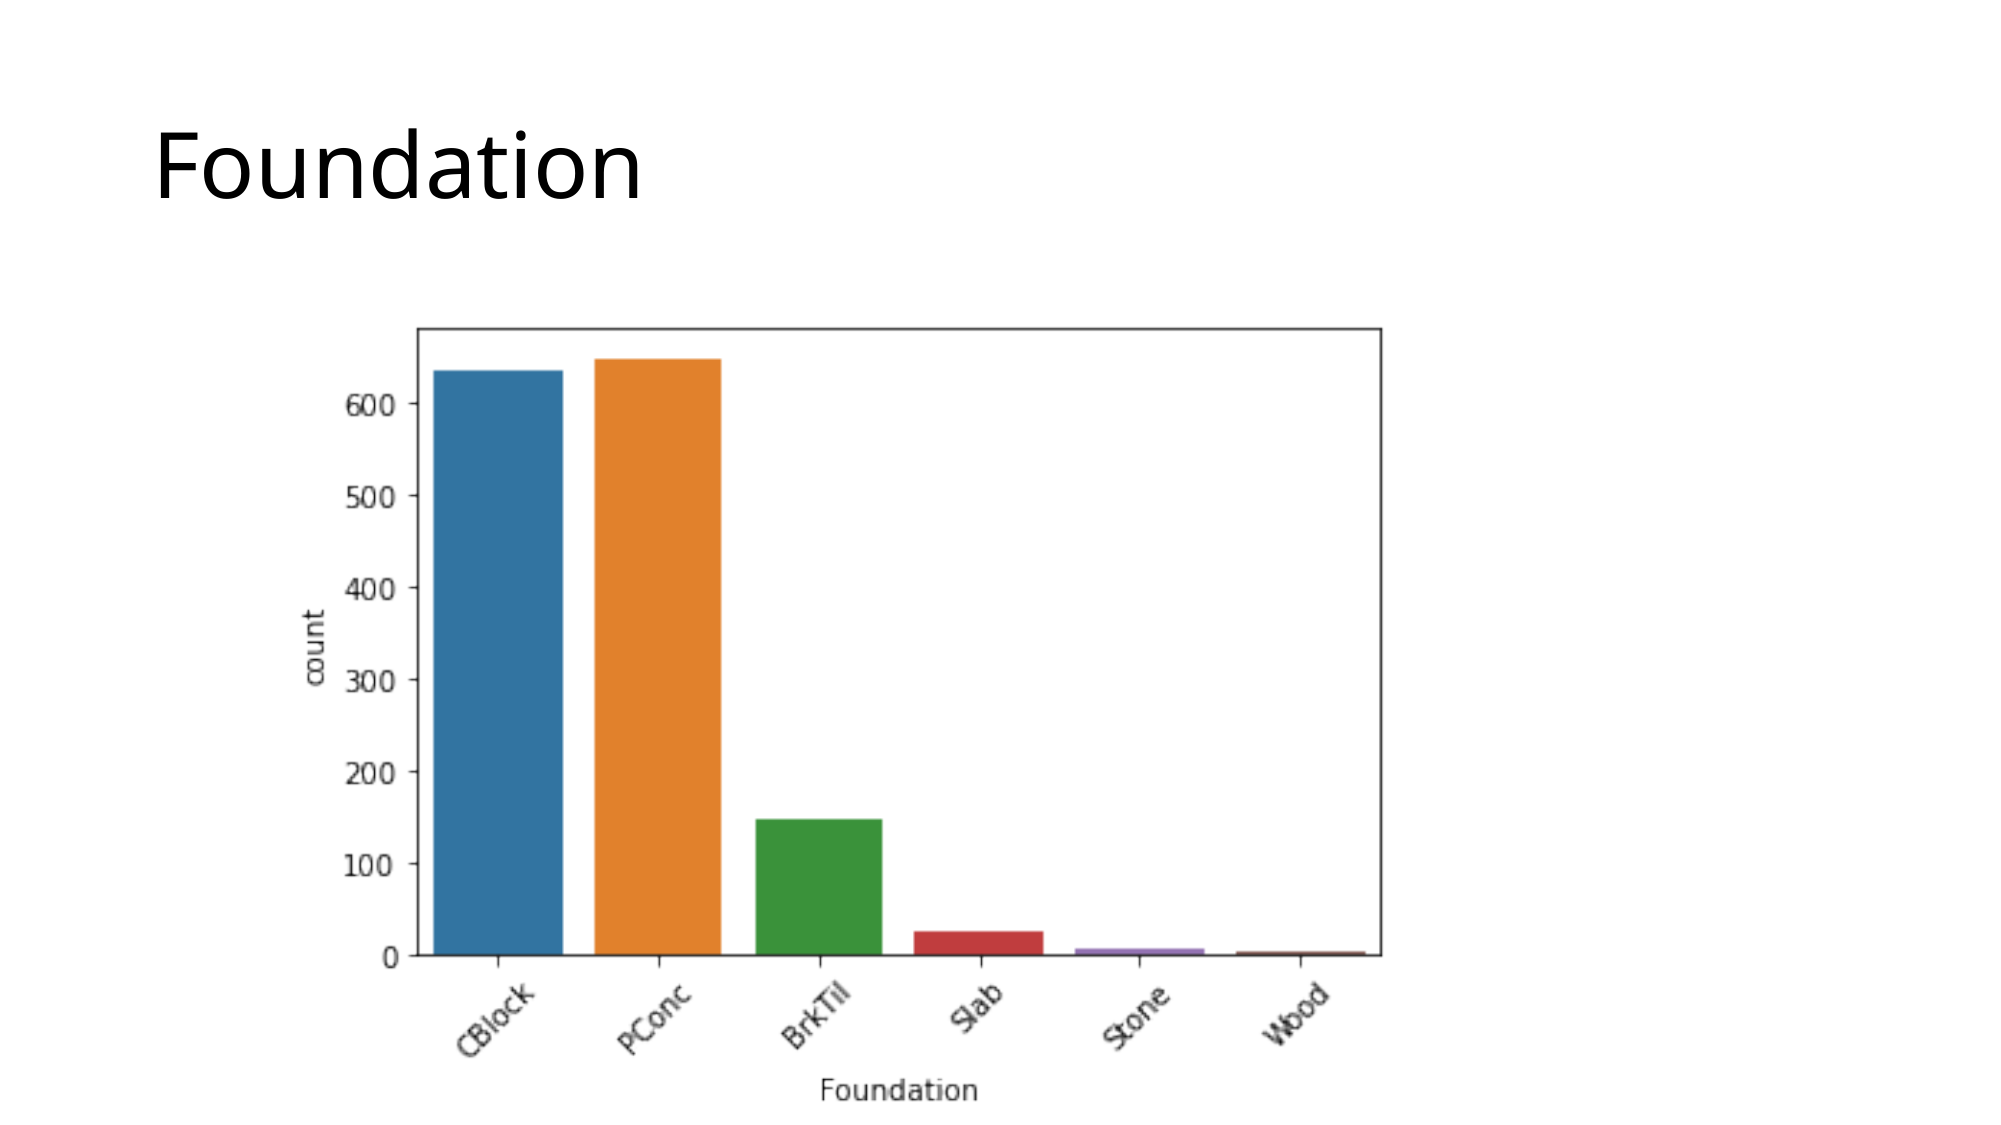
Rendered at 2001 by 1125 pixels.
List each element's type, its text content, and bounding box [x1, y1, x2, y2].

title Foundation [137, 59, 1863, 278]
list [282, 311, 1401, 1125]
